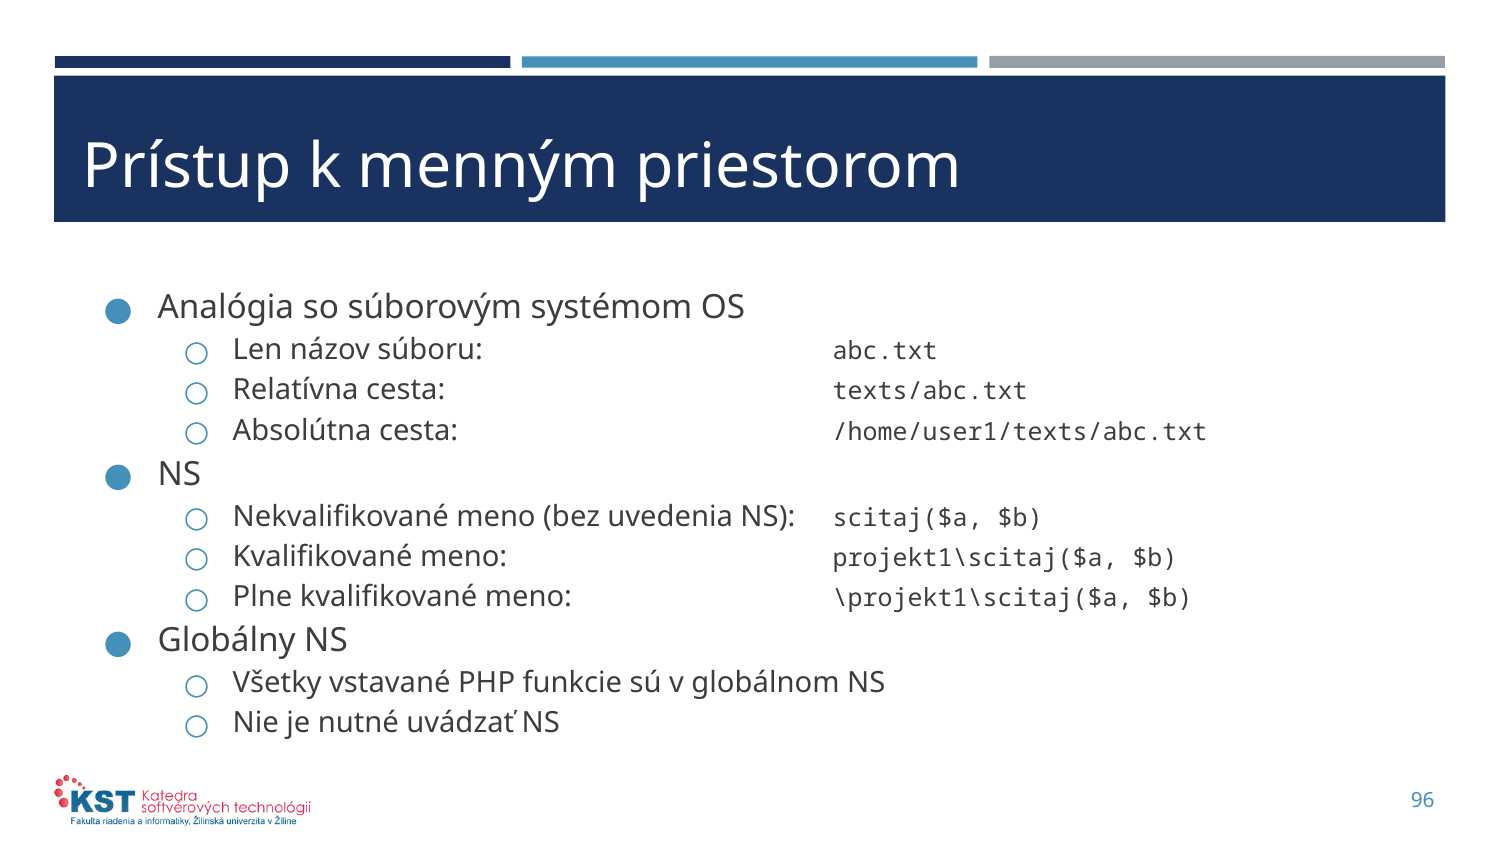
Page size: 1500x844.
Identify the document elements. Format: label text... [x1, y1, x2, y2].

picture [54, 775, 311, 826]
title Prístup k menným priestorom [71, 86, 1429, 212]
list Analógia so súborovým systémom OS Len názov súboru: abc.txt Relatívna cesta: texts/abc.txt Absolútna cesta: /home/user1/texts/abc.txt NS Nekvalifikované meno (bez uvedenia NS): scitaj($a, $b) Kvalifikované meno: projekt1\scitaj($a, $b) Plne kvalifikované meno: \projekt1\scitaj($a, $b) Globálny NS Všetky vstavané PHP funkcie sú v globálnom NS Nie je nutné uvádzať NS [71, 268, 1429, 764]
slide_number 96 [1394, 777, 1446, 823]
